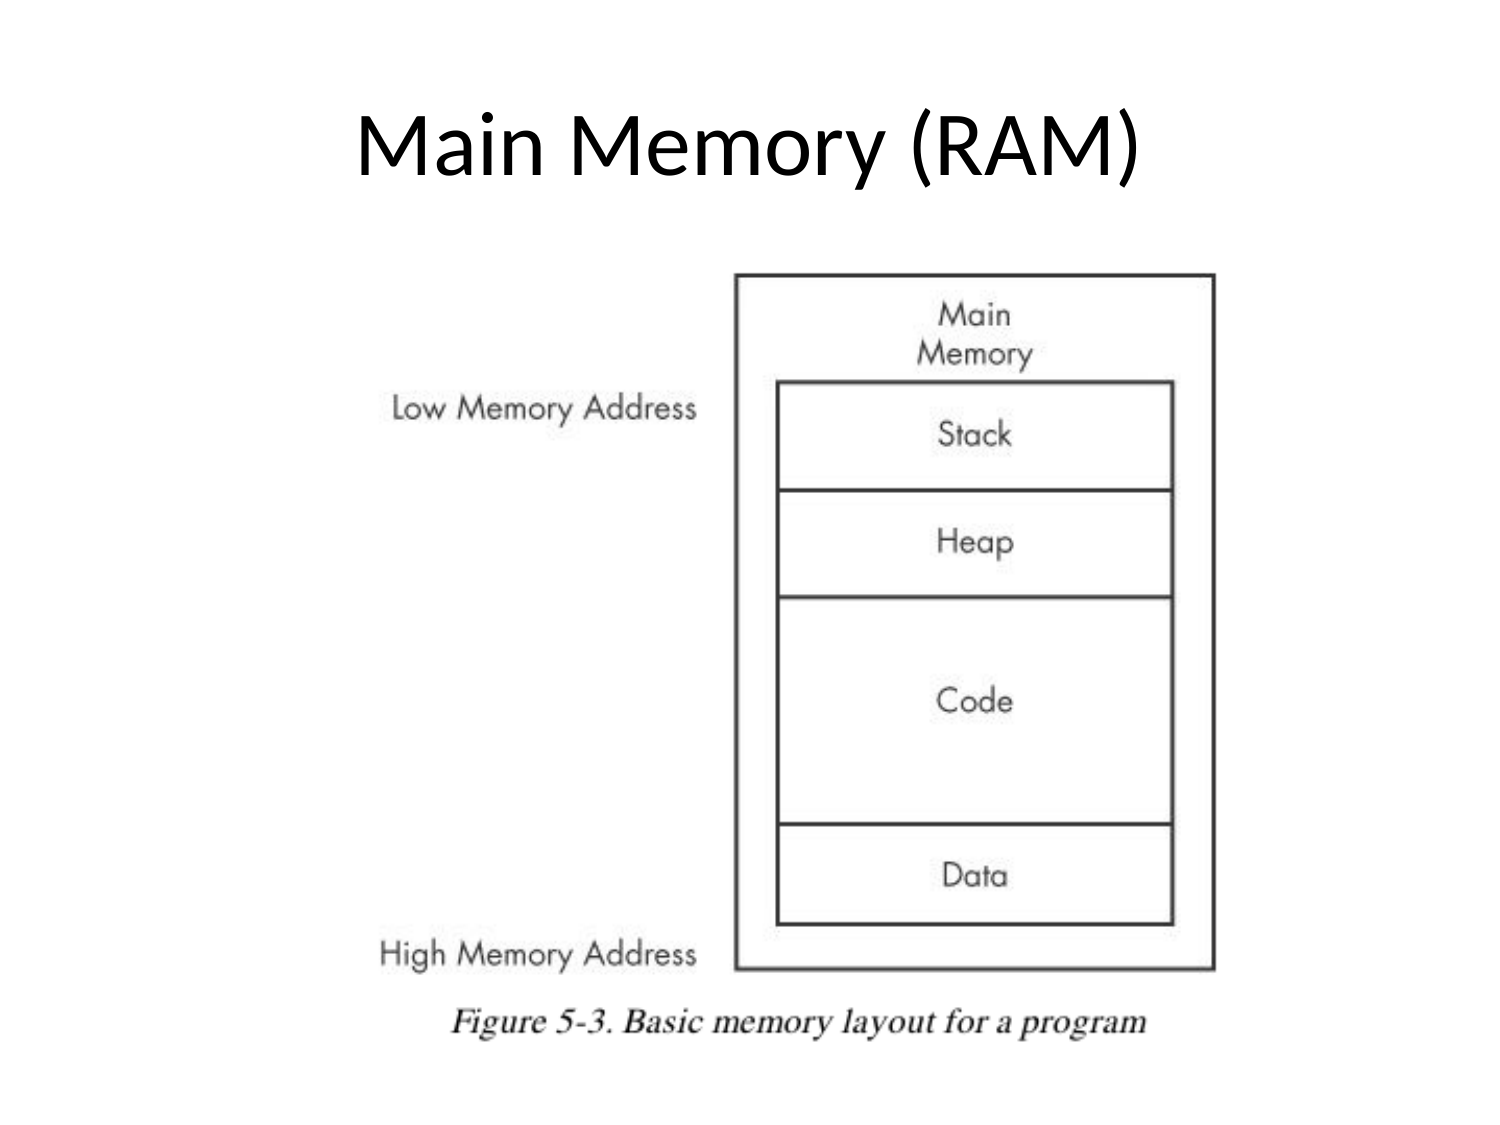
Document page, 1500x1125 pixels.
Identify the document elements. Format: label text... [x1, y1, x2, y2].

title Main Memory (RAM) [75, 45, 1425, 233]
picture [313, 253, 1304, 1050]
